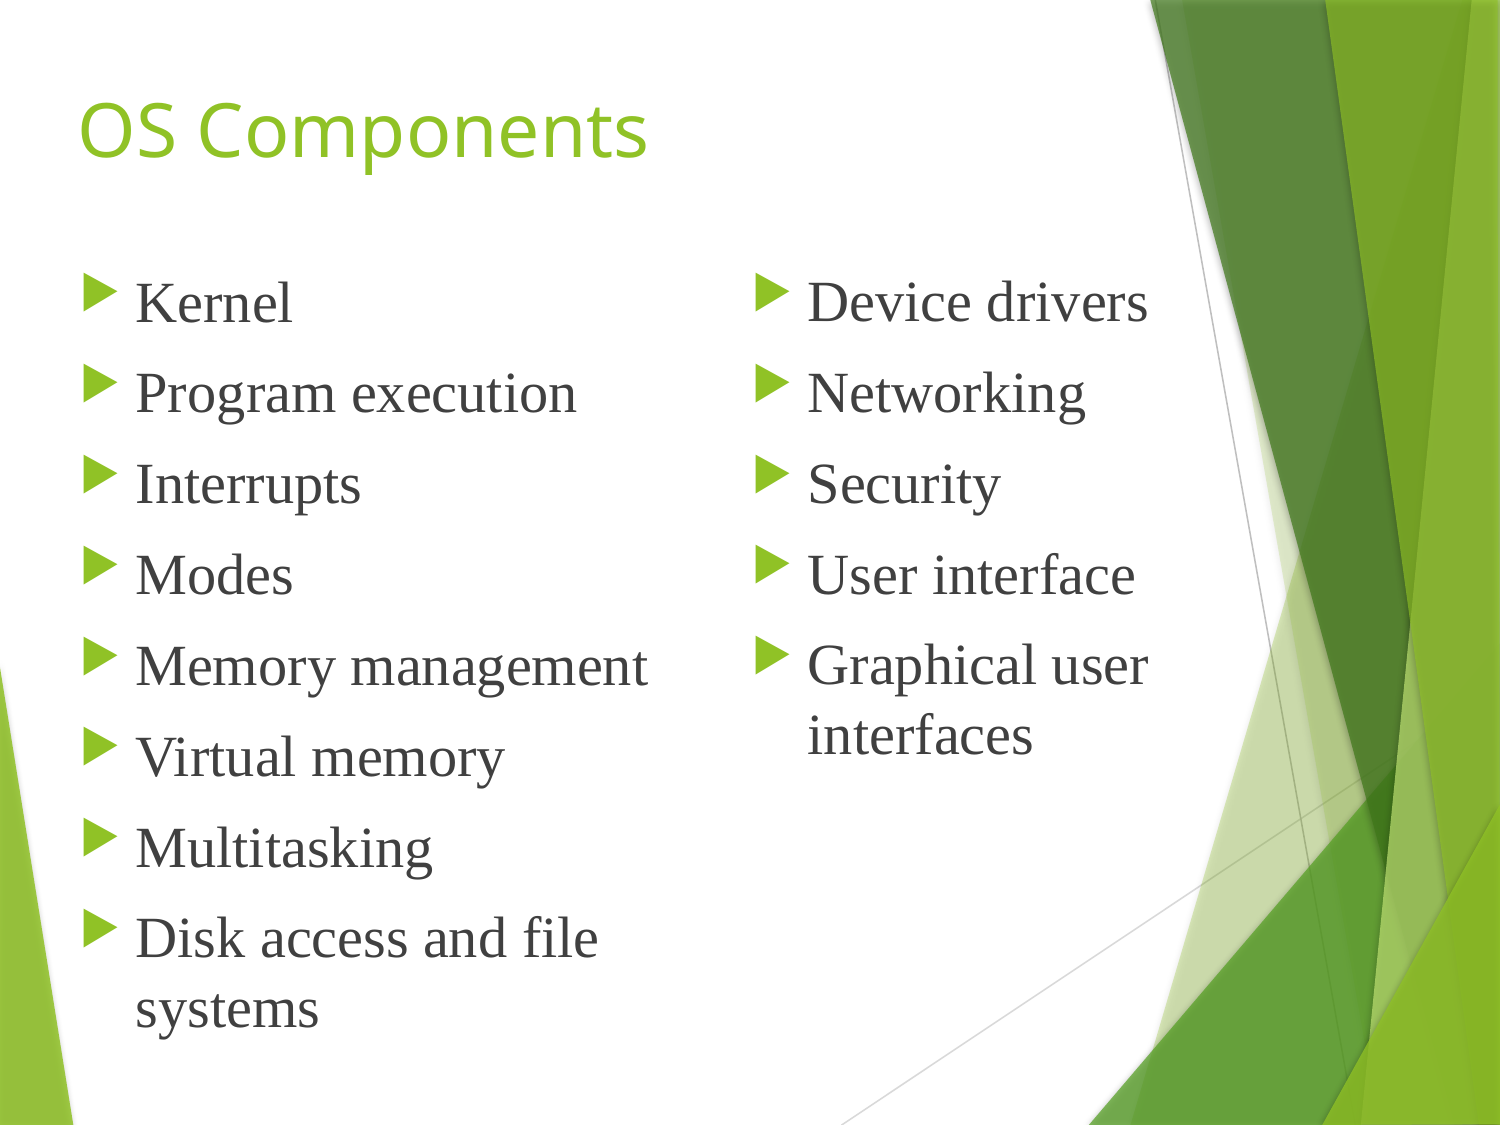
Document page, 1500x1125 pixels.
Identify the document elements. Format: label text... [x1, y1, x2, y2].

list Kernel Program execution Interrupts Modes Memory management Virtual memory Multitasking Disk access and file systems [64, 256, 712, 978]
title OS Components [62, 74, 1333, 234]
list Device drivers Networking Security User interface Graphical user interfaces [736, 256, 1384, 978]
